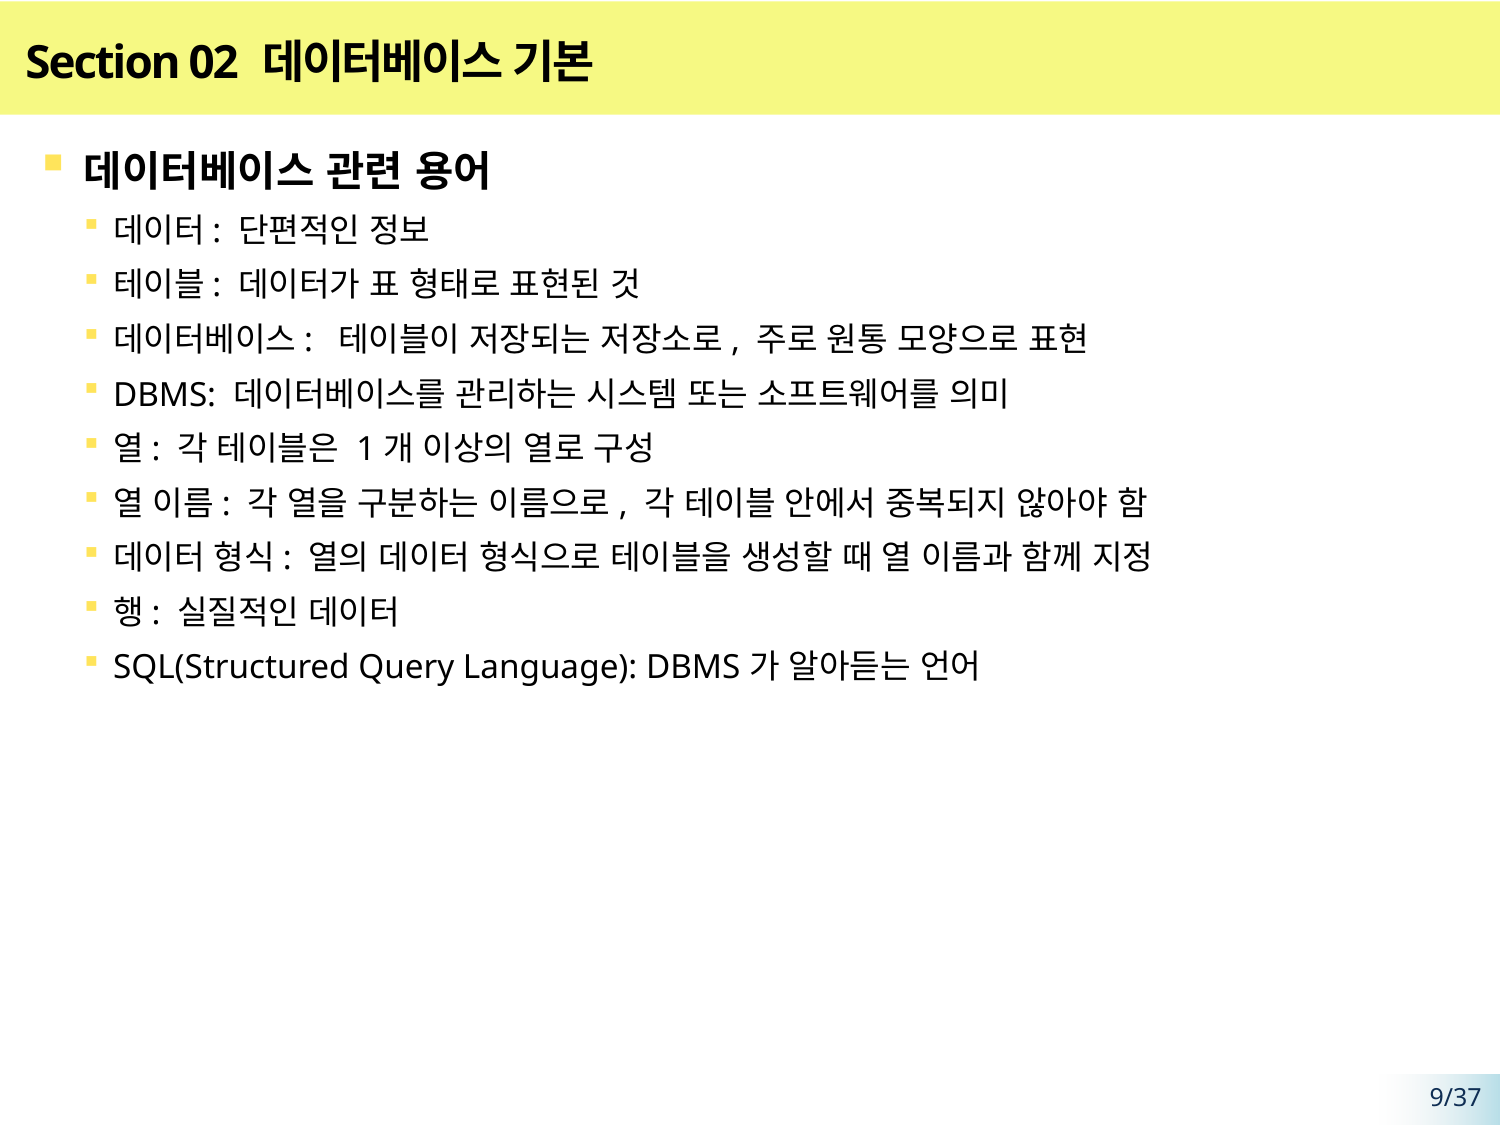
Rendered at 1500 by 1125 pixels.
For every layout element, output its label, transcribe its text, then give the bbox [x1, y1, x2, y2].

title Section 02 데이터베이스 기본 [10, 21, 1288, 99]
list 데이터베이스 관련 용어 데이터: 단편적인 정보 테이블: 데이터가 표 형태로 표현된 것 데이터베이스: 테이블이 저장되는 저장소로, 주로 원통 모양으로 표현 DBMS: 데이터베이스를 관리하는 시스템 또는 소프트웨어를 의미 열: 각 테이블은 1개 이상의 열로 구성 열 이름: 각 열을 구분하는 이름으로, 각 테이블 안에서 중복되지 않아야 함 데이터 형식: 열의 데이터 형식으로 테이블을 생성할 때 열 이름과 함께 지정 행: 실질적인 데이터 SQL(Structured Query Language): DBMS가 알아듣는 언어 [10, 126, 1481, 1057]
